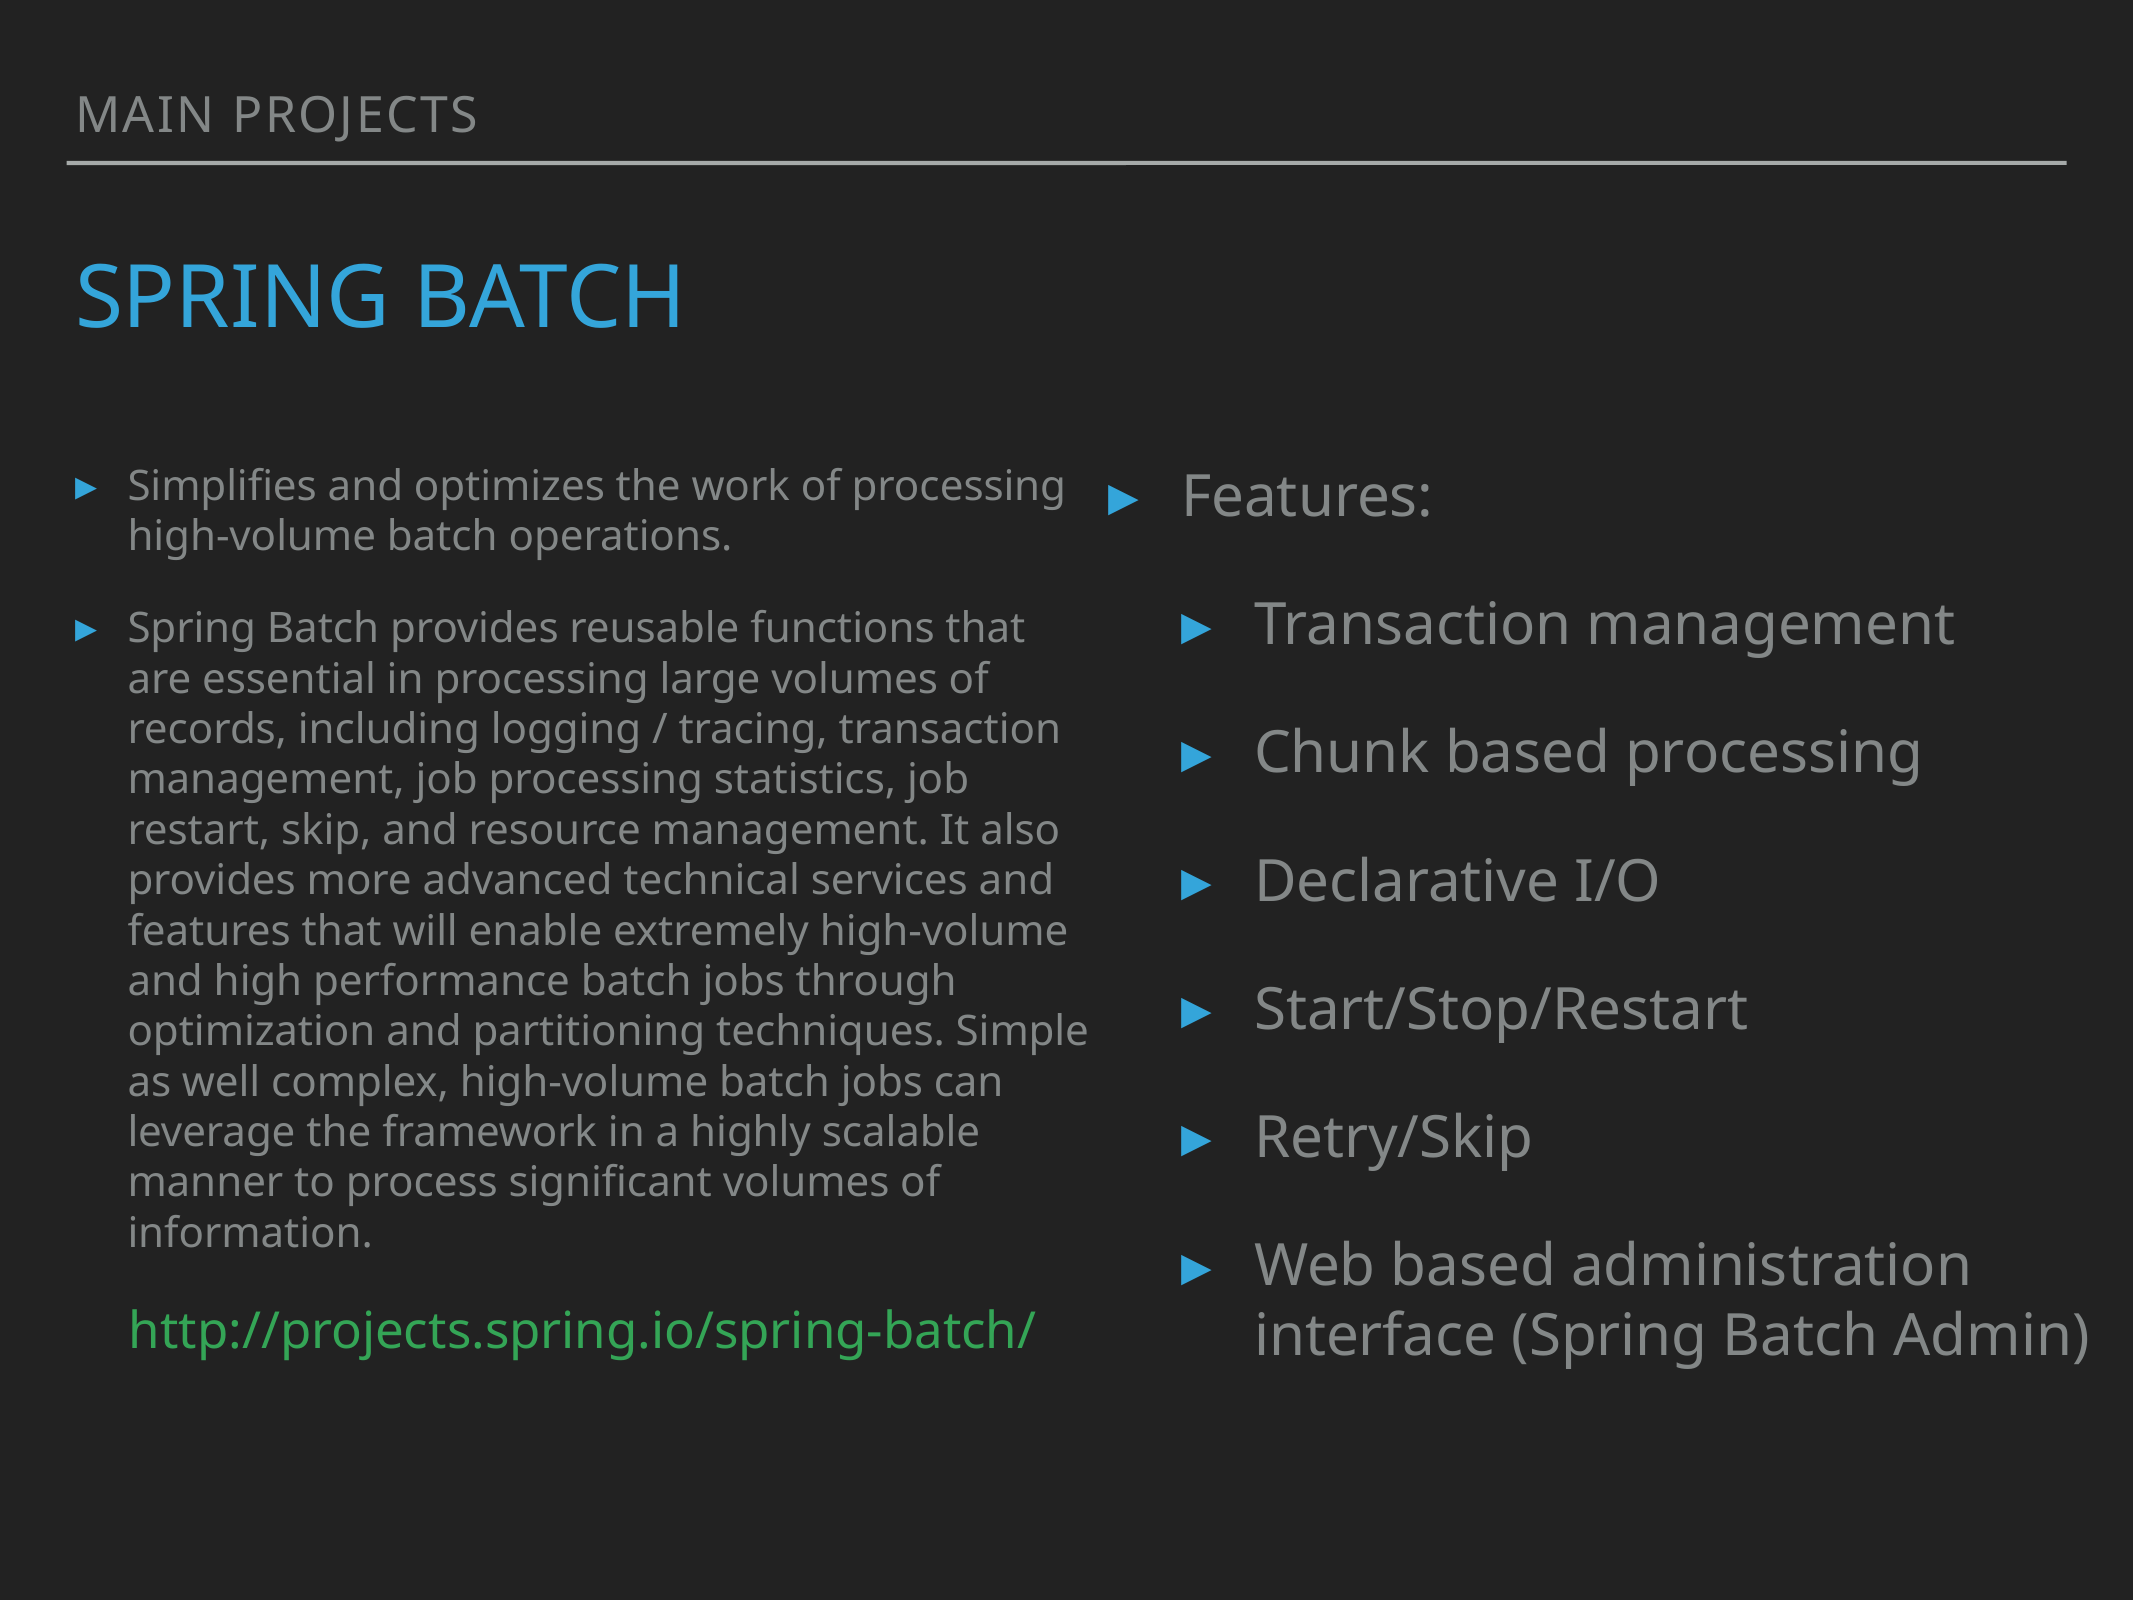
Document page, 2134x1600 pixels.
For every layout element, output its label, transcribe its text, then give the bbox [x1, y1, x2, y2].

text_box Features: Transaction management Chunk based processing Declarative I/O Start/Stop/Restart Retry/Skip Web based administration interface (Spring Batch Admin) [1100, 450, 2109, 1453]
title spring batch [66, 251, 1101, 372]
list main projects [66, 74, 1901, 151]
list Simplifies and optimizes the work of processing high-volume batch operations. Spring Batch provides reusable functions that are essential in processing large volumes of records, including logging / tracing, transaction management, job processing statistics, job restart, skip, and resource management. It also provides more advanced technical services and features that will enable extremely high-volume and high performance batch jobs through optimization and partitioning techniques. Simple as well complex, high-volume batch jobs can leverage the framework in a highly scalable manner to process significant volumes of information. http://projects.spring.io/spring-batch/ [66, 449, 1101, 1453]
